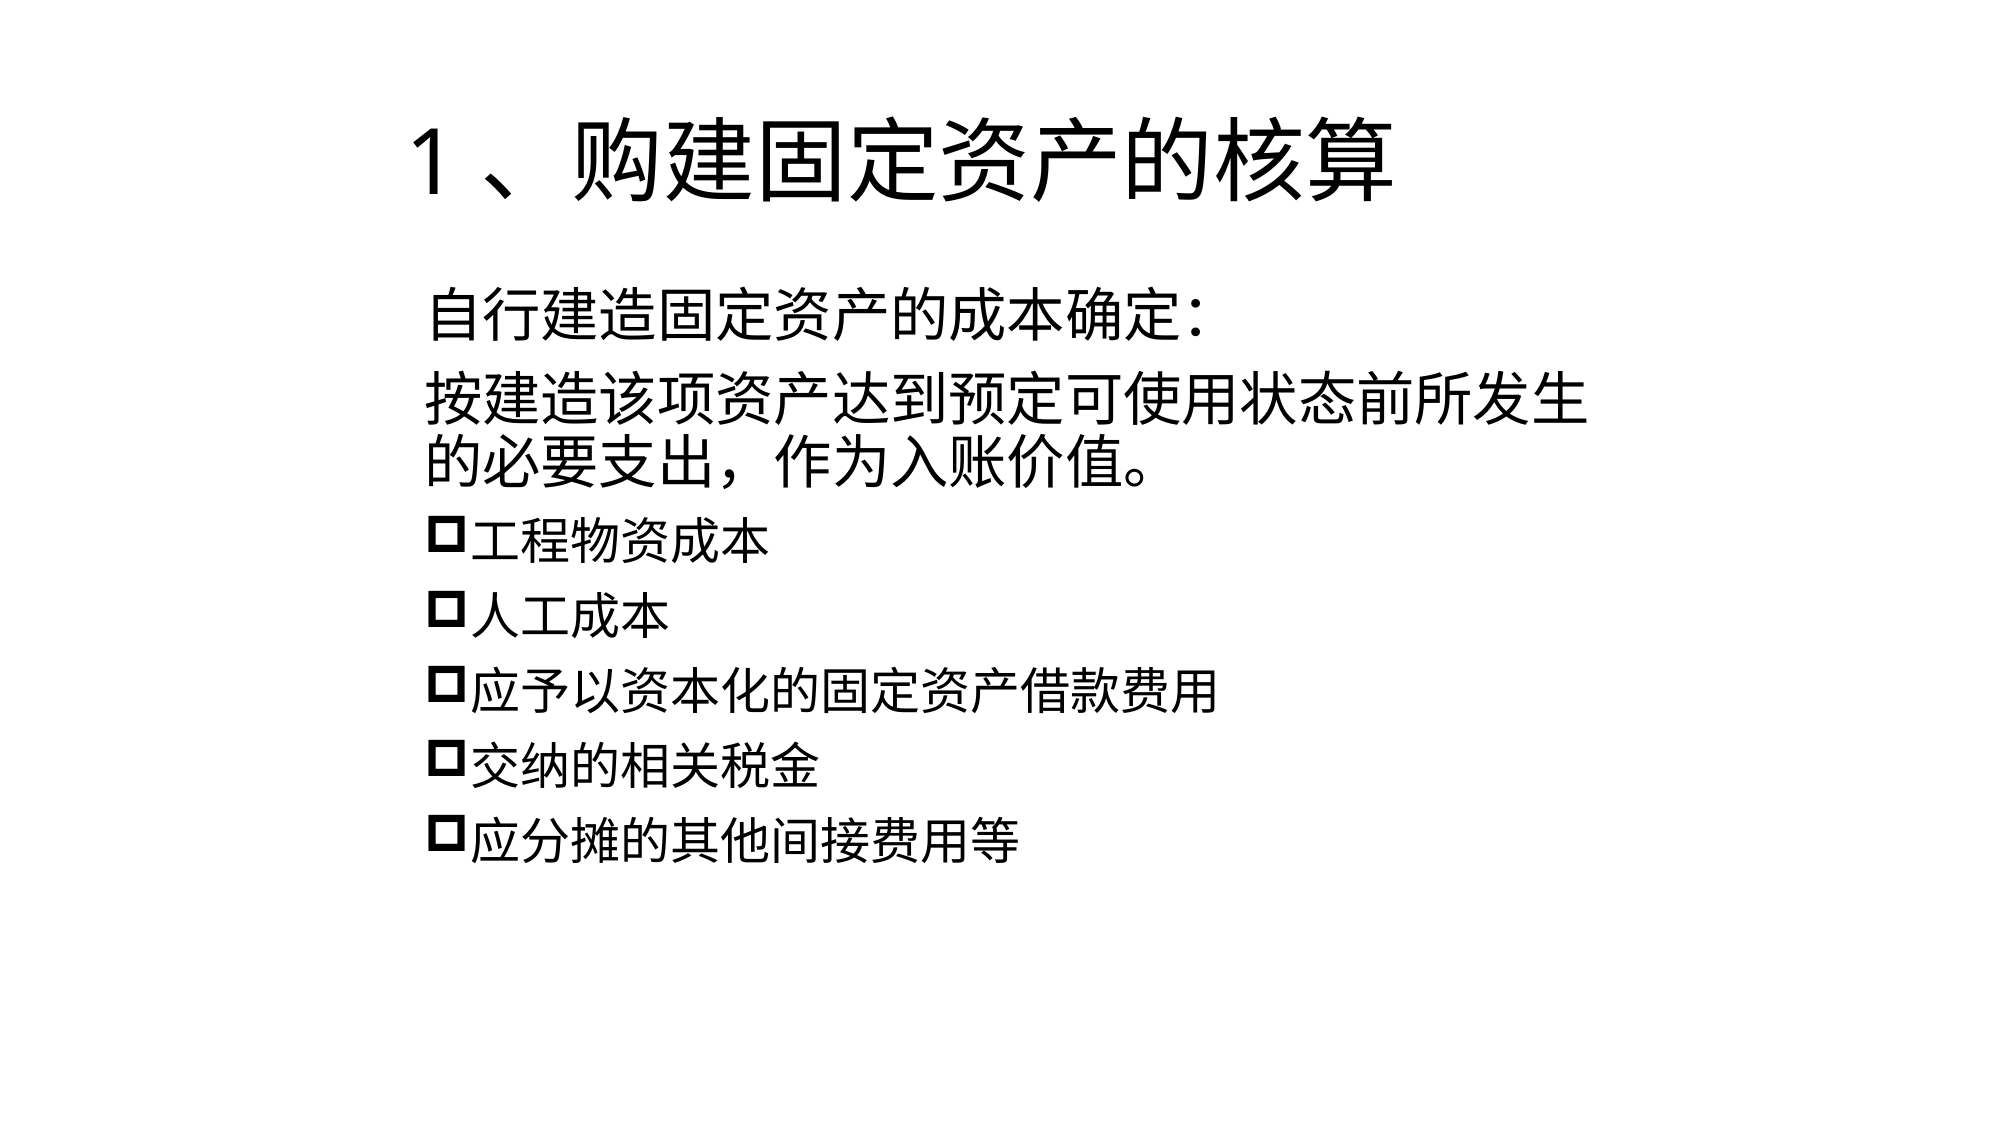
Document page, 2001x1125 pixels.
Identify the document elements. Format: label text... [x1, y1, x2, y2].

title 1、购建固定资产的核算 [390, 97, 1548, 233]
list 自行建造固定资产的成本确定： 按建造该项资产达到预定可使用状态前所发生的必要支出，作为入账价值。 工程物资成本 人工成本 应予以资本化的固定资产借款费用 交纳的相关税金 应分摊的其他间接费用等 [409, 278, 1615, 967]
